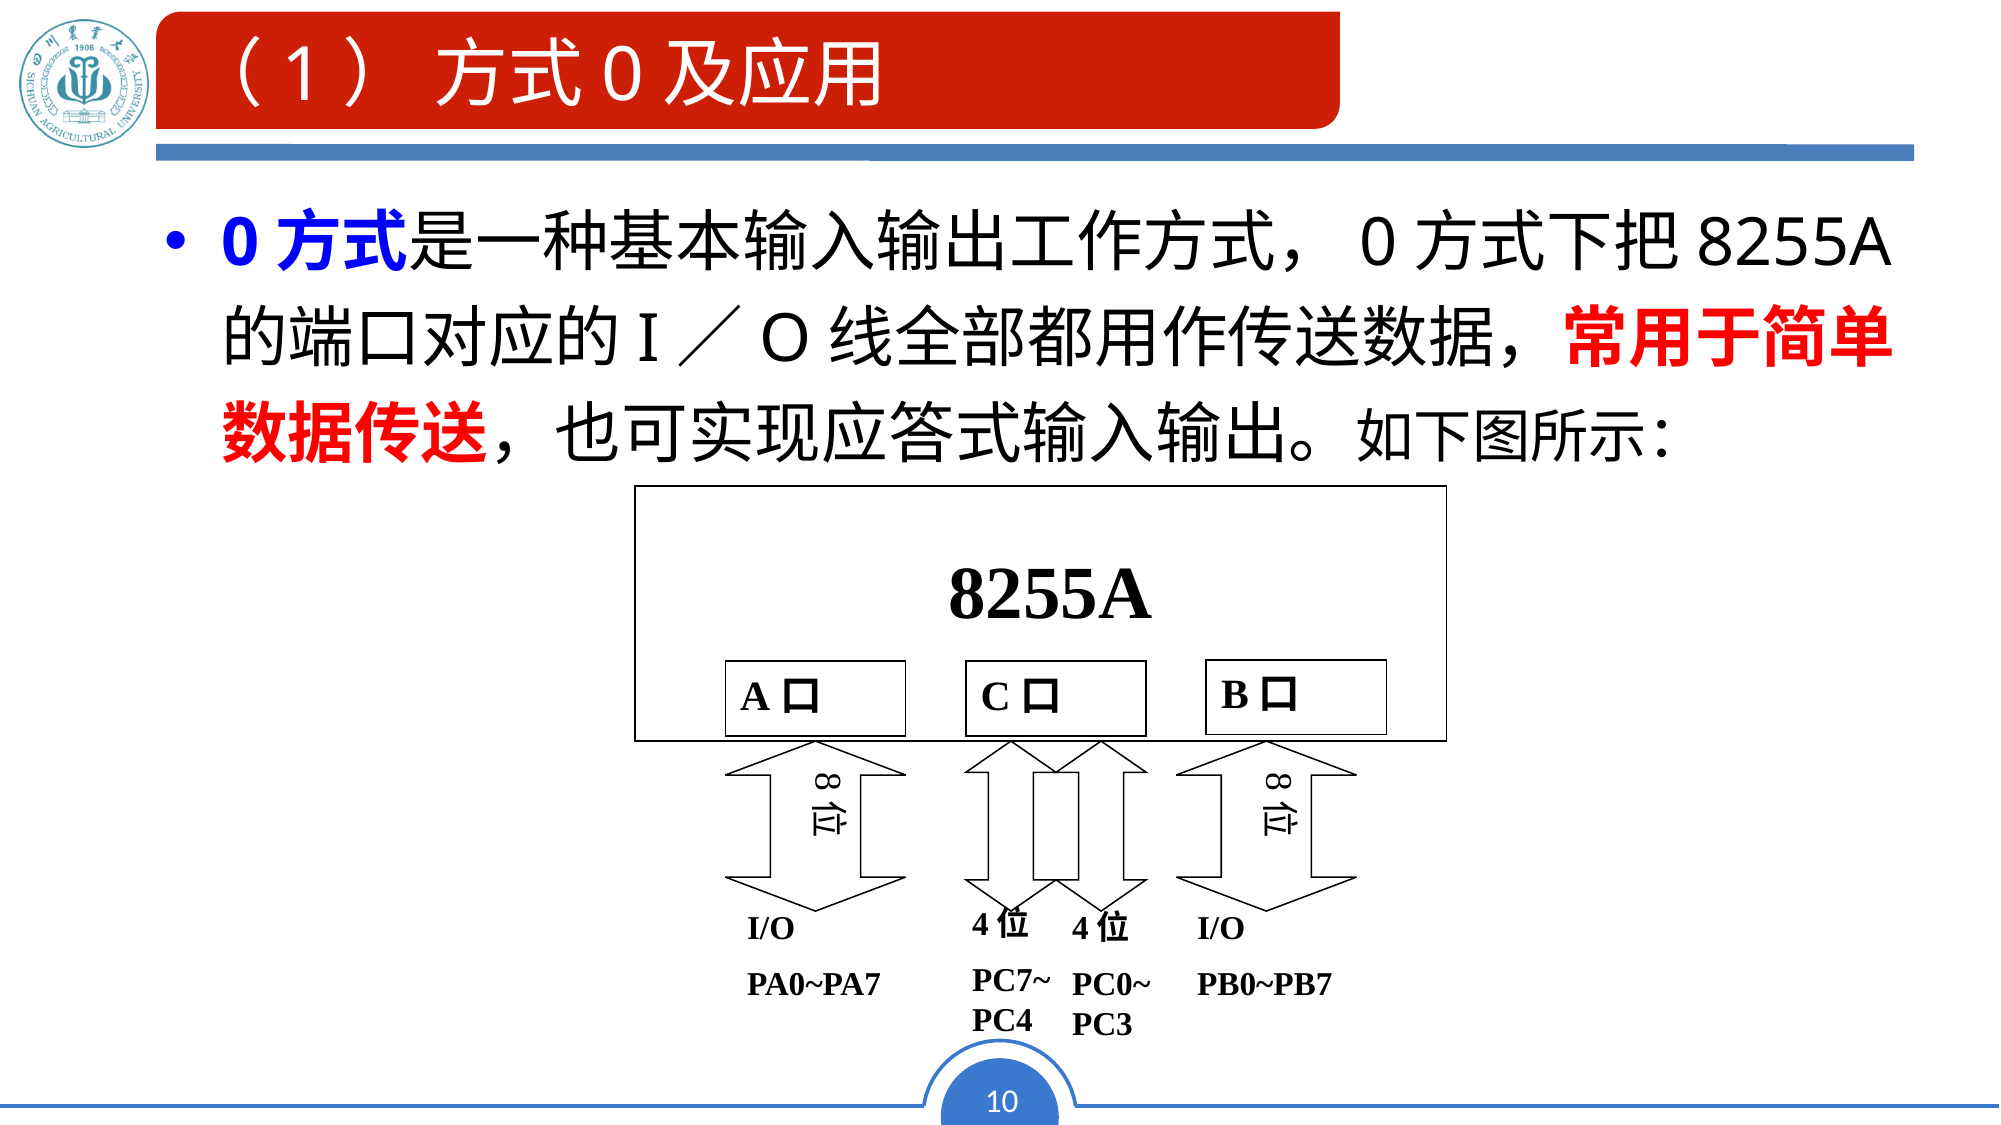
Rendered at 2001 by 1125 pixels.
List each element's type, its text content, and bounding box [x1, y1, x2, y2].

title （1） 方式0及应用 [173, 14, 1879, 126]
list 0方式是一种基本输入输出工作方式，0方式下把8255A的端口对应的I／O线全部都用作传送数据，常用于简单数据传送，也可实现应答式输入输出。如下图所示： [150, 175, 1911, 487]
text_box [394, 435, 1658, 1056]
